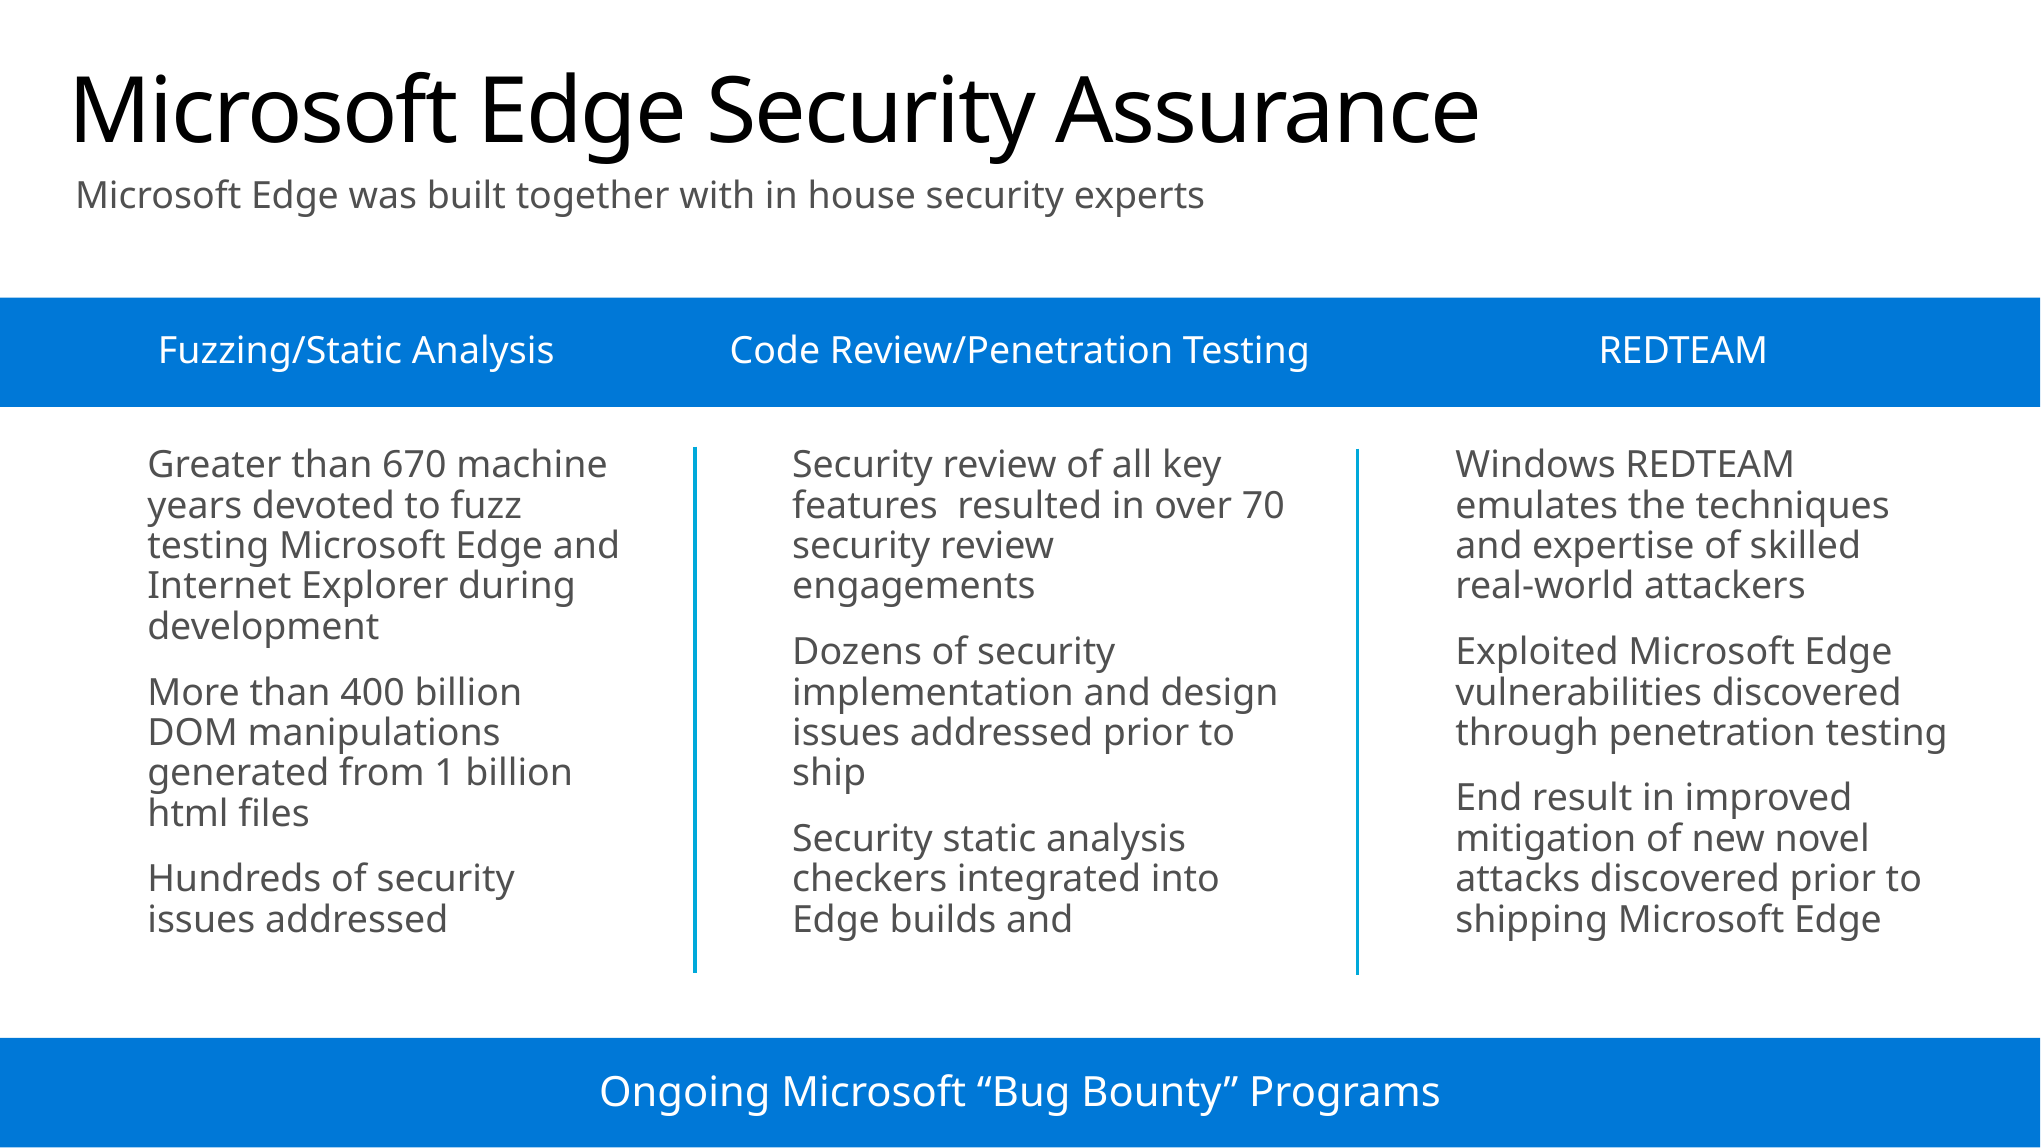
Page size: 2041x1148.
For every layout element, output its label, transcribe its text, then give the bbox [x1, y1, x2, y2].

text_box Fuzzing/Static Analysis [143, 324, 570, 380]
text_box Microsoft Edge was built together with in house security experts [45, 143, 1996, 249]
text_box [0, 297, 2041, 408]
text_box Ongoing Microsoft “Bug Bounty” Programs [0, 1037, 2041, 1148]
title Microsoft Edge Security Assurance [45, 48, 1996, 143]
text_box Code Review/Penetration Testing [714, 324, 1326, 380]
text_box Security review of all key features resulted in over 70 security review engagements Dozens of security implementation and design issues addressed prior to ship Security static analysis checkers integrated into Edge builds and [739, 430, 1301, 956]
text_box Windows REDTEAM emulates the techniques and expertise of skilled real-world attackers Exploited Microsoft Edge vulnerabilities discovered through penetration testing End result in improved mitigation of new novel attacks discovered prior to shipping Microsoft Edge [1402, 430, 1964, 956]
text_box REDTEAM [1583, 324, 1784, 380]
list Greater than 670 machine years devoted to fuzz testing Microsoft Edge and Internet Explorer during development More than 400 billion DOM manipulations generated from 1 billion html files Hundreds of security issues addressed [76, 430, 638, 921]
